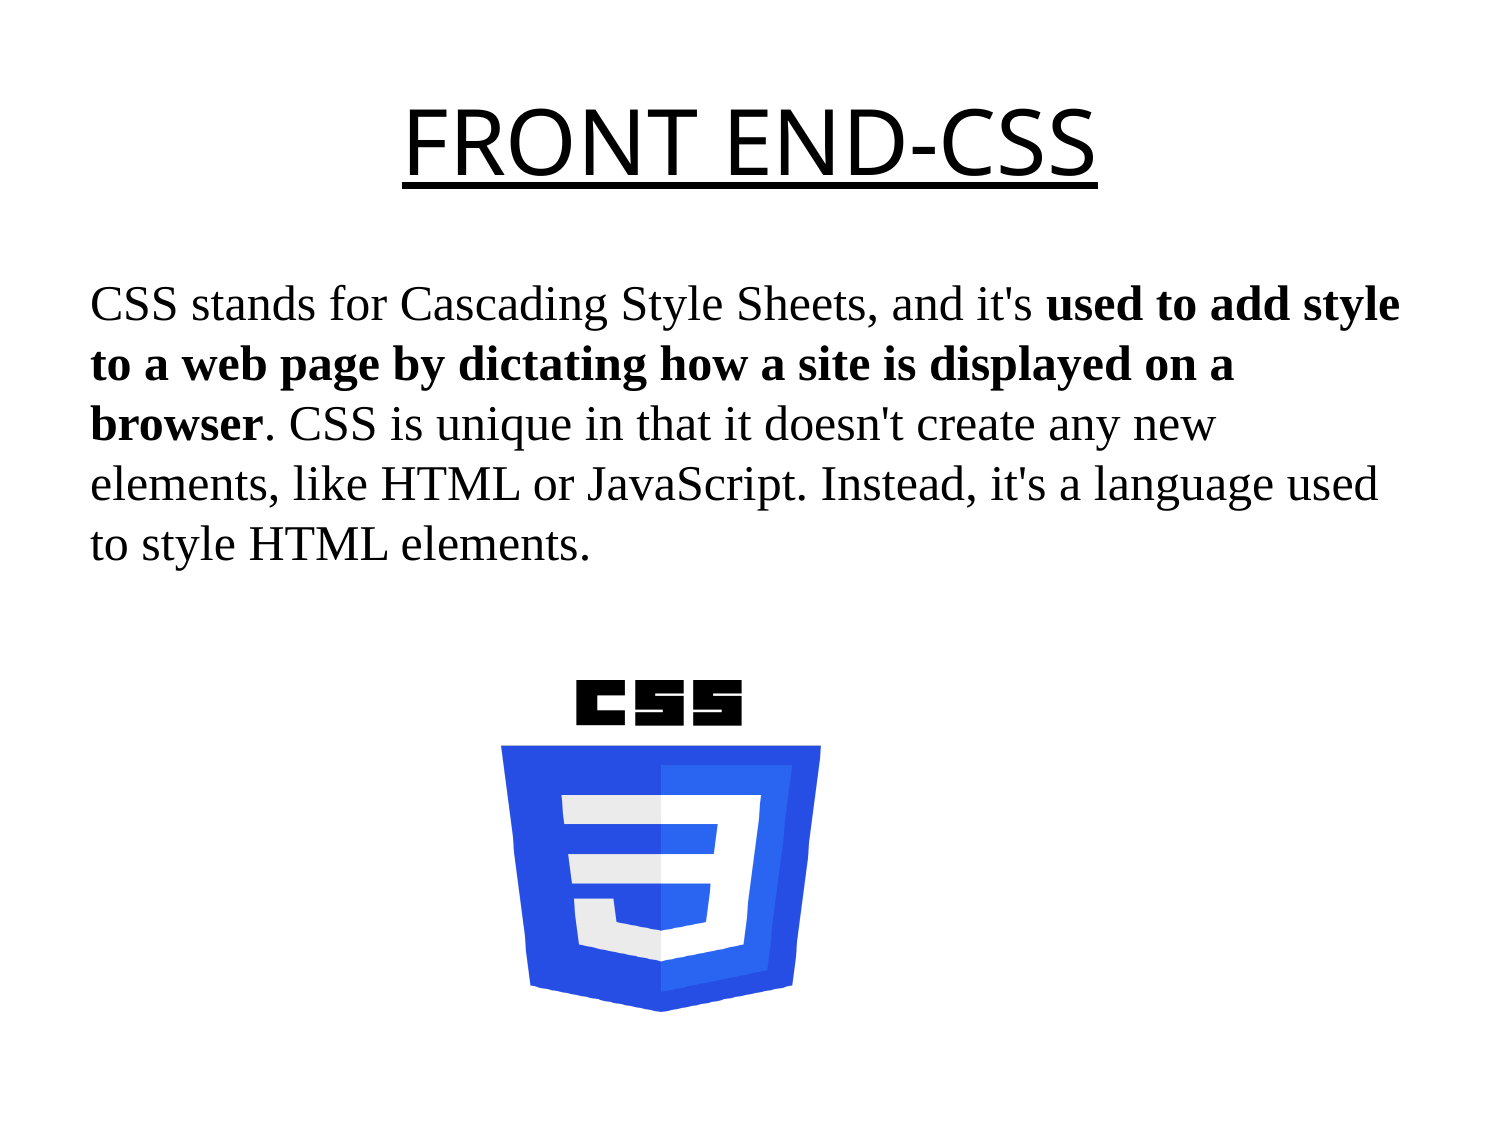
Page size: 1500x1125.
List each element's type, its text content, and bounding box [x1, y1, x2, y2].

title FRONT END-CSS [75, 45, 1425, 233]
picture [501, 680, 822, 1012]
list CSS stands for Cascading Style Sheets, and it's used to add style to a web page by dictating how a site is displayed on a browser. CSS is unique in that it doesn't create any new elements, like HTML or JavaScript. Instead, it's a language used to style HTML elements. [75, 262, 1425, 1005]
